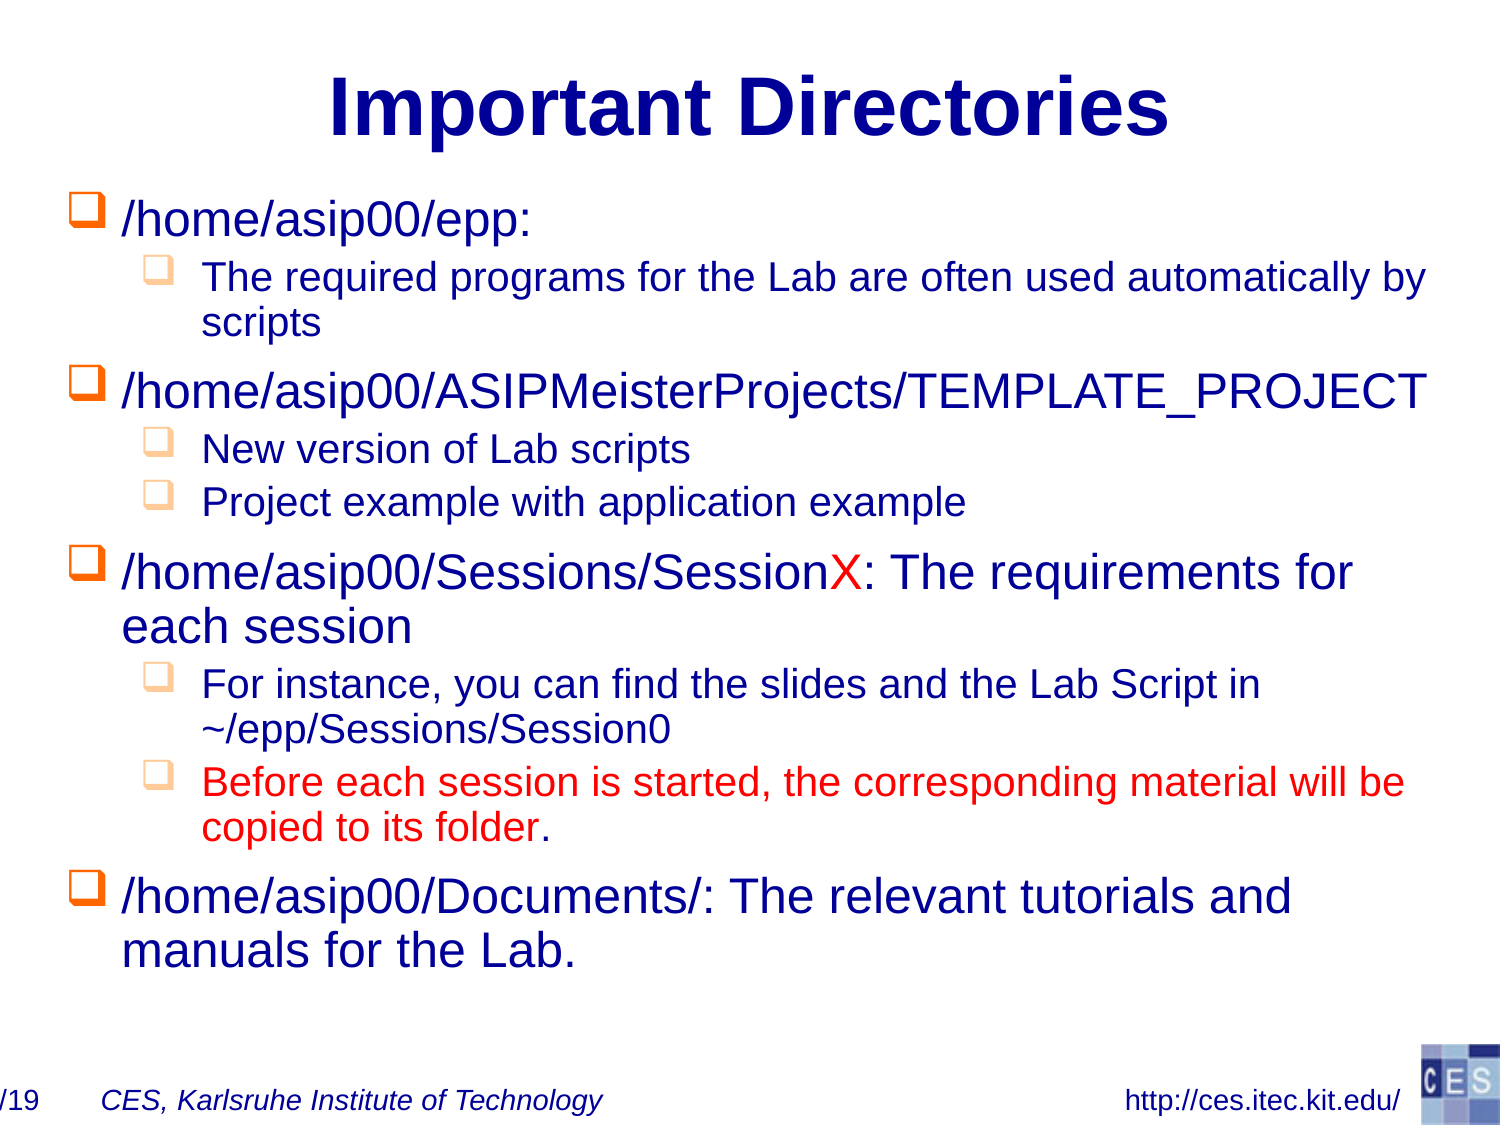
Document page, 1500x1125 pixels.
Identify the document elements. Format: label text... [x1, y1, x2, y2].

title Important Directories [0, 50, 1500, 167]
picture [1421, 1044, 1500, 1125]
list /home/asip00/epp: The required programs for the Lab are often used automatically by scripts /home/asip00/ASIPMeisterProjects/TEMPLATE_PROJECT New version of Lab scripts Project example with application example /home/asip00/Sessions/SessionX: The requirements for each session For instance, you can find the slides and the Lab Script in ~/epp/Sessions/Session0 Before each session is started, the corresponding material will be copied to its folder. /home/asip00/Documents/: The relevant tutorials and manuals for the Lab. [49, 185, 1455, 1019]
